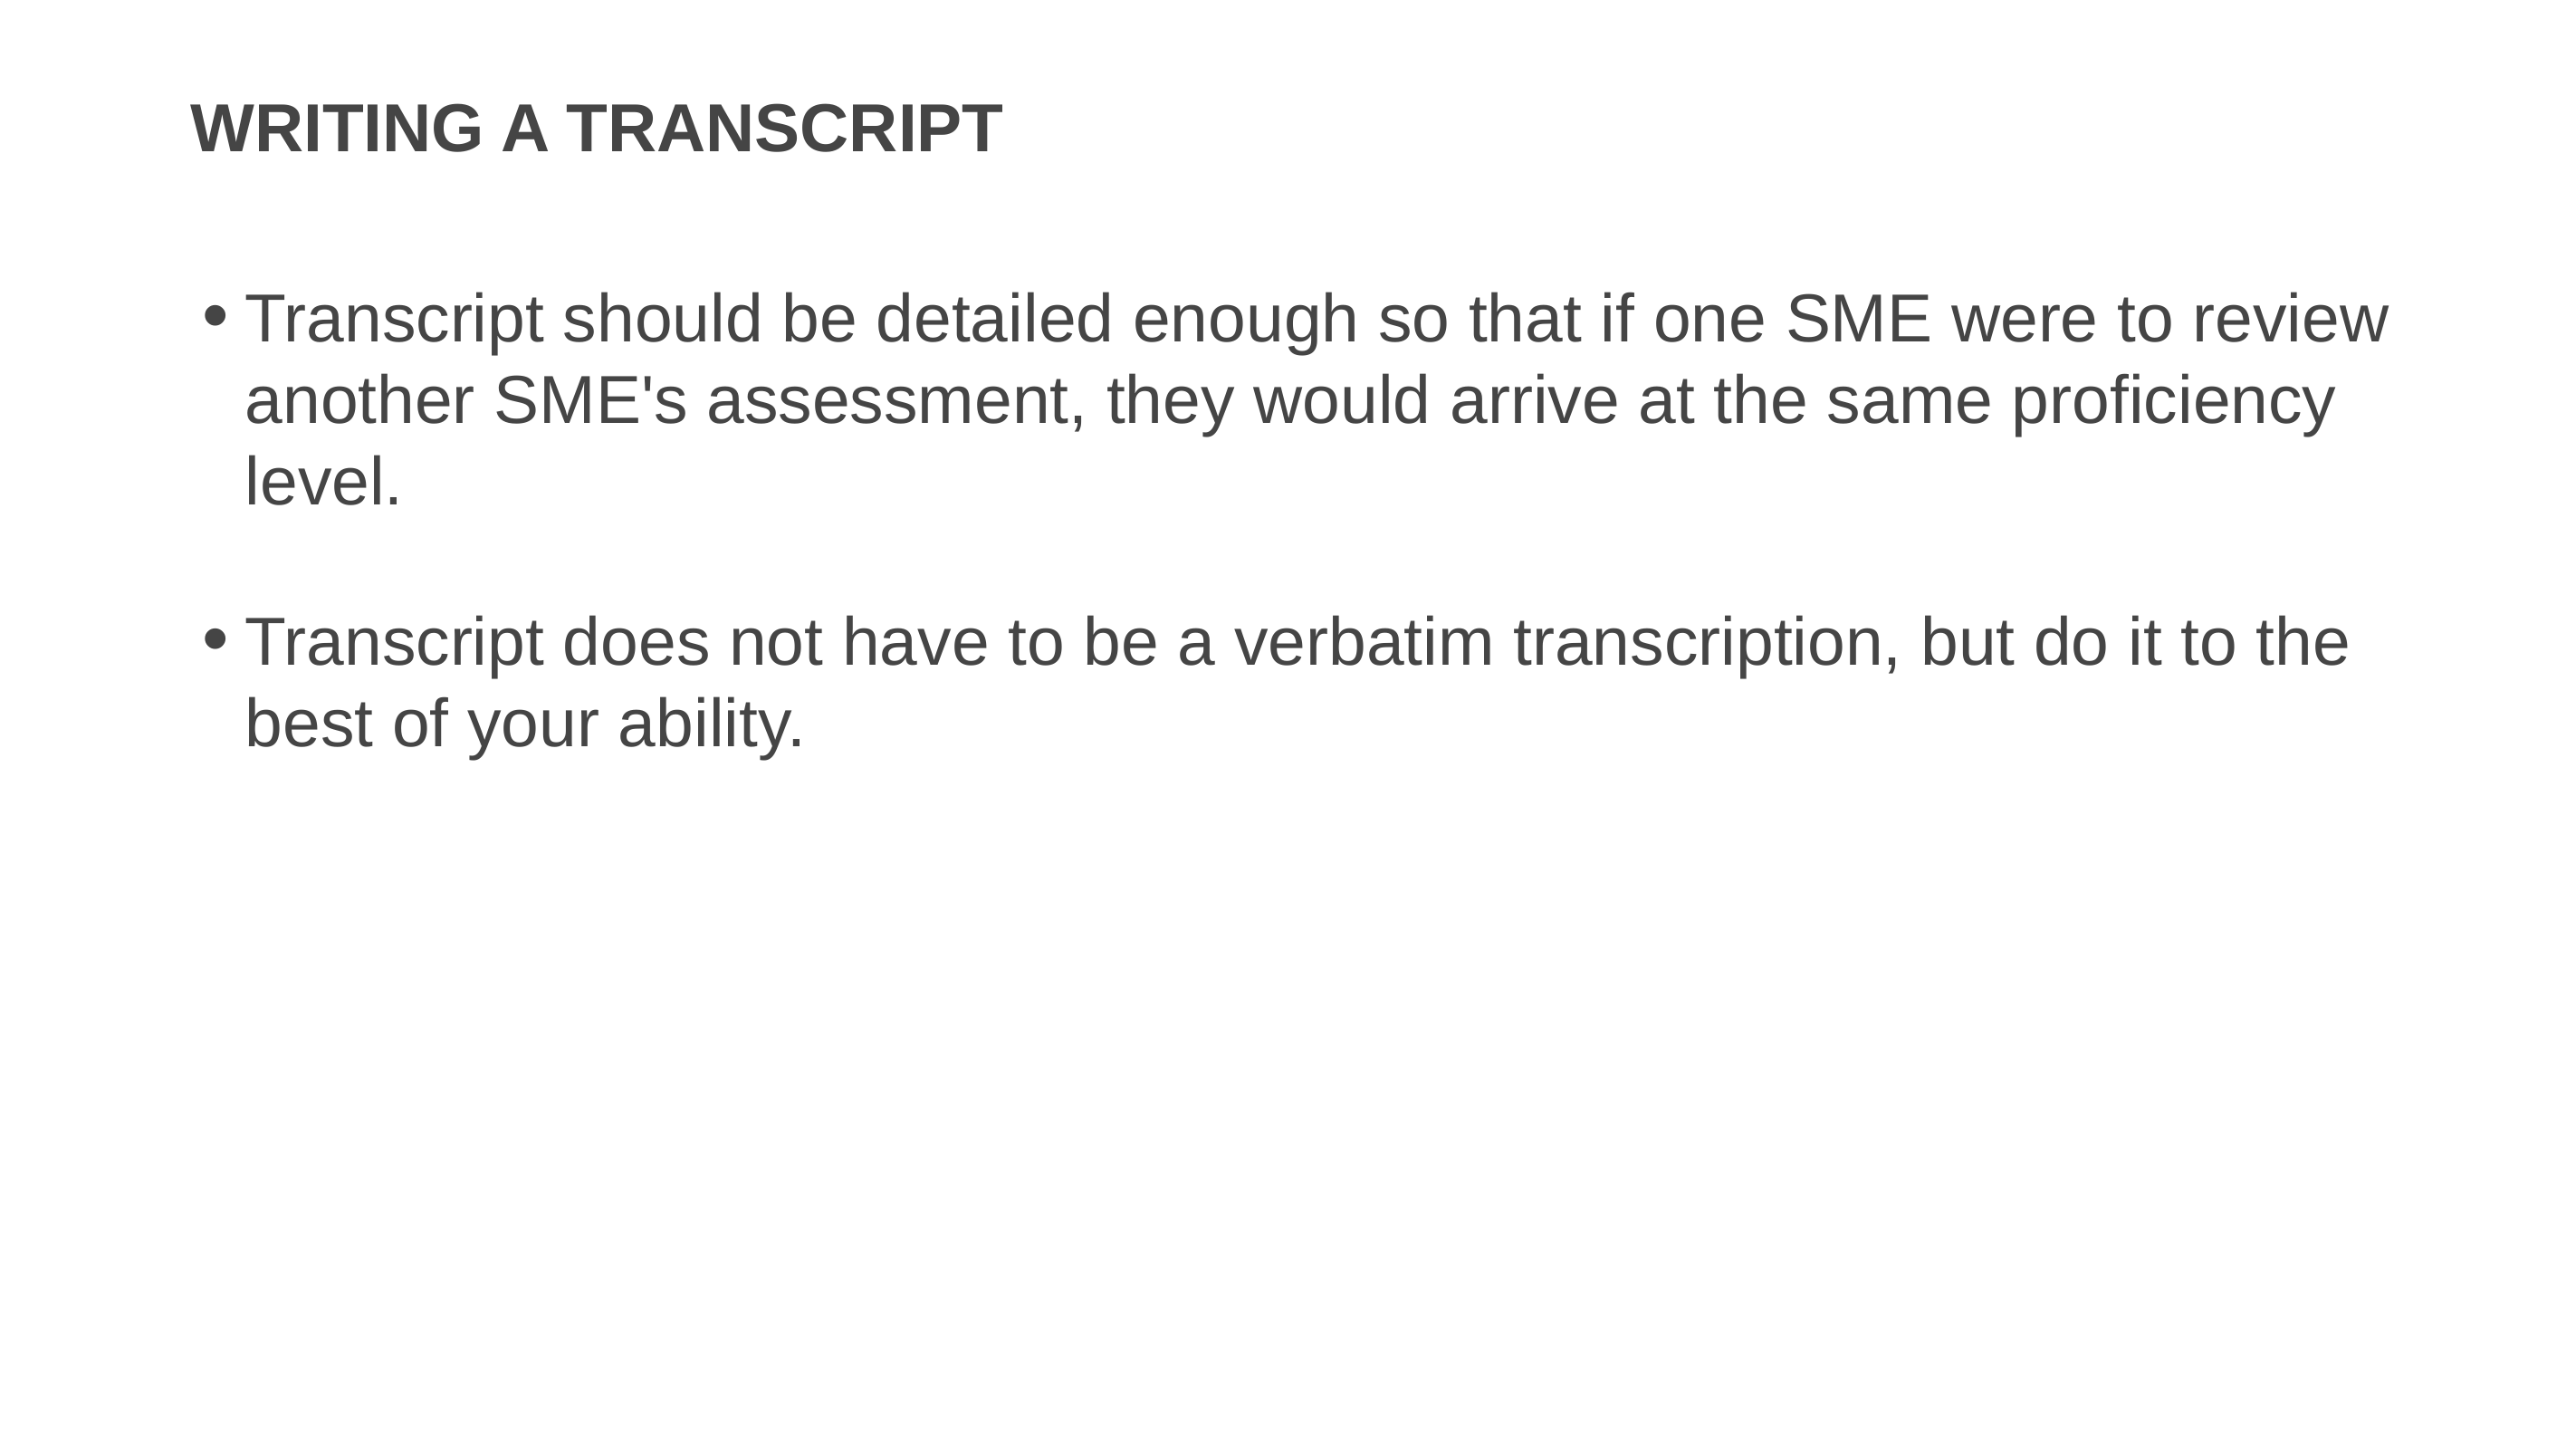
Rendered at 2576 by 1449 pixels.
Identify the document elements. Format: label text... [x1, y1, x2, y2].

list Transcript should be detailed enough so that if one SME were to review another SME's assessment, they would arrive at the same proficiency level. Transcript does not have to be a verbatim transcription, but do it to the best of your ability. [177, 273, 2399, 1333]
title Writing a Transcript [177, 77, 2399, 269]
